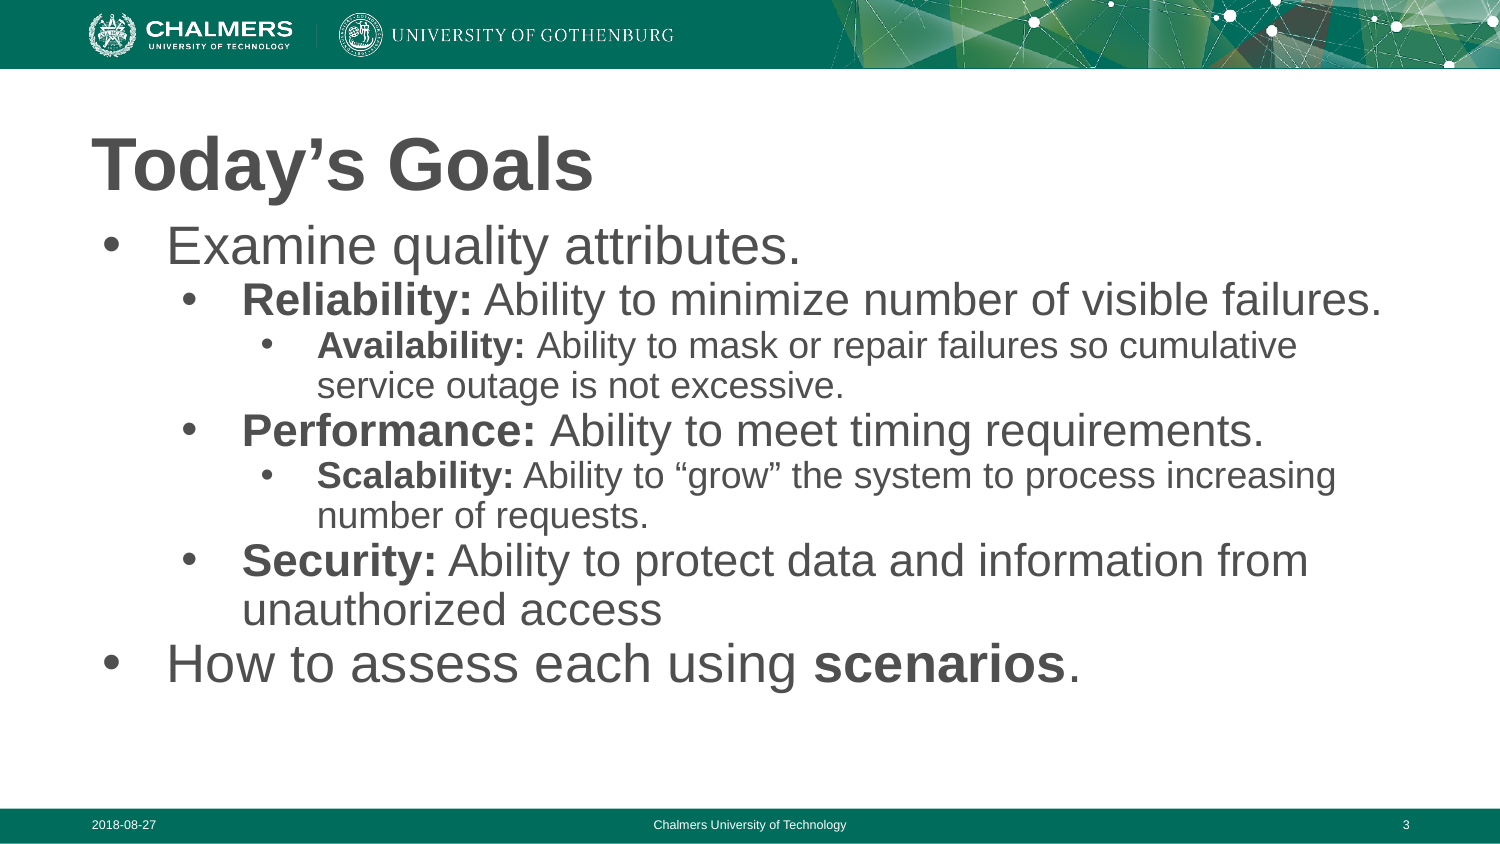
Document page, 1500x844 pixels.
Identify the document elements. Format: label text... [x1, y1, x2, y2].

list Examine quality attributes. Reliability: Ability to minimize number of visible failures. Availability: Ability to mask or repair failures so cumulative service outage is not excessive. Performance: Ability to meet timing requirements. Scalability: Ability to “grow” the system to process increasing number of requests. Security: Ability to protect data and information from unauthorized access How to assess each using scenarios. [76, 210, 1425, 782]
picture [64, 0, 696, 85]
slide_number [76, 809, 427, 844]
slide_number ‹#› [1074, 809, 1425, 844]
picture [759, 0, 1500, 68]
title Today’s Goals [76, 100, 1425, 210]
footer Chalmers University of Technology [512, 809, 988, 844]
